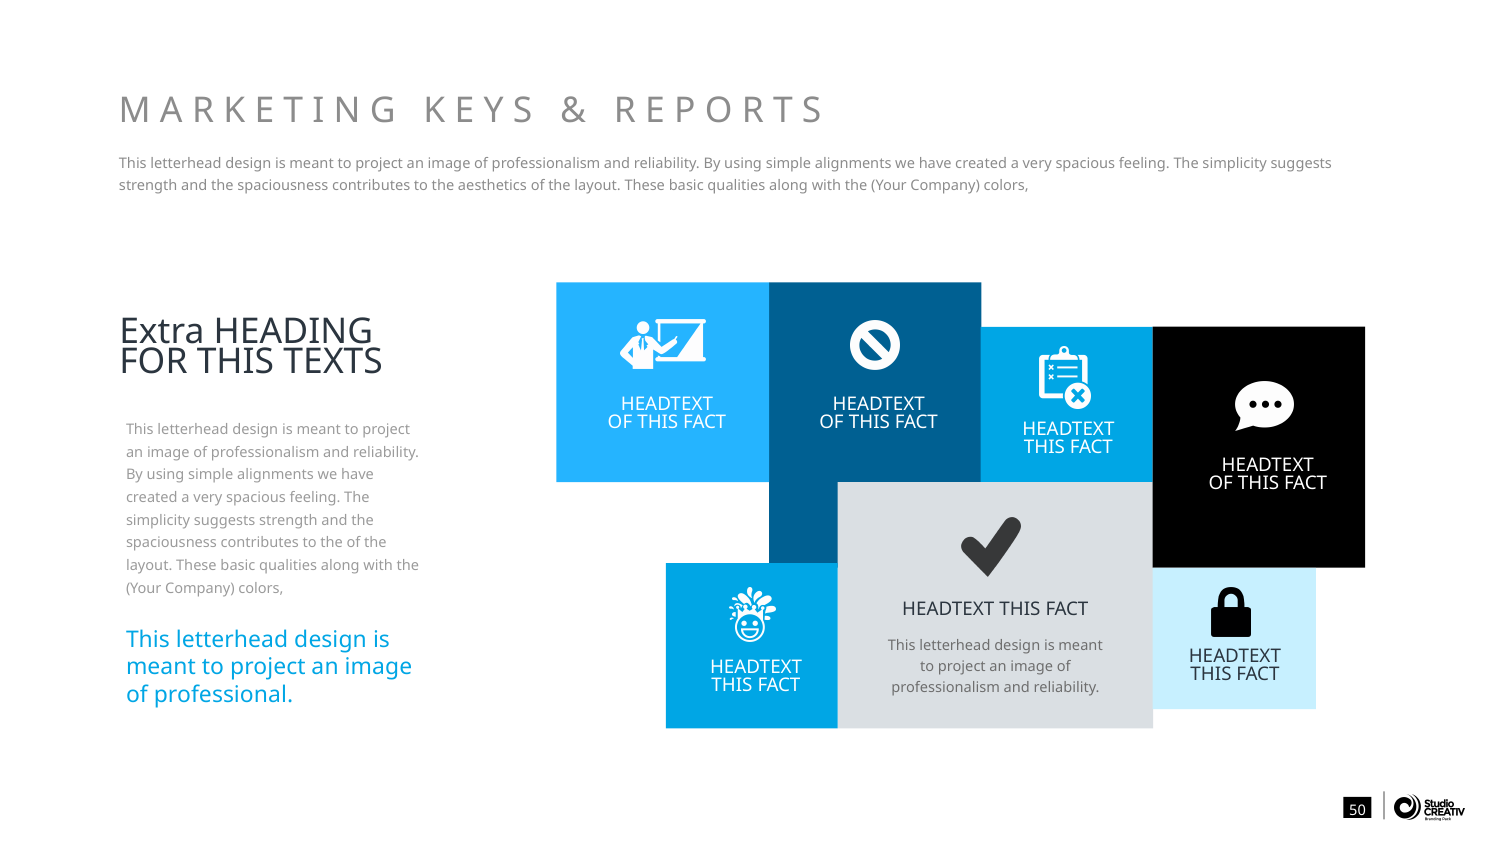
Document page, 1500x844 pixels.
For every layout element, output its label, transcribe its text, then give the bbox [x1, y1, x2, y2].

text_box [690, 587, 822, 704]
text_box M A R K E T I N G K E Y S & R E P O R T S [118, 89, 891, 139]
text_box [1152, 326, 1366, 568]
text_box This letterhead design is meant to project an image of professional. [126, 619, 424, 712]
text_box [1339, 791, 1465, 821]
text_box [665, 563, 838, 729]
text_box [882, 517, 1109, 697]
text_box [585, 319, 749, 447]
text_box [1152, 567, 1316, 710]
text_box This letterhead design is meant to project an image of professionalism and reliability. By using simple alignments we have created a very spacious feeling. The simplicity suggests strength and the spaciousness contributes to the of the layout. These basic qualities along with the (Your Company) colors, [126, 415, 424, 596]
text_box [769, 282, 982, 563]
text_box [837, 482, 1154, 729]
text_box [1003, 346, 1134, 466]
text_box [556, 282, 770, 483]
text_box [1193, 380, 1343, 508]
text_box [796, 320, 961, 447]
text_box [980, 326, 1152, 482]
text_box Extra HEADING FOR THIS TEXTS [119, 309, 417, 389]
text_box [1176, 587, 1293, 696]
text_box This letterhead design is meant to project an image of professionalism and reliability. By using simple alignments we have created a very spacious feeling. The simplicity suggests strength and the spaciousness contributes to the aesthetics of the layout. These basic qualities along with the (Your Company) colors, [118, 148, 1366, 195]
